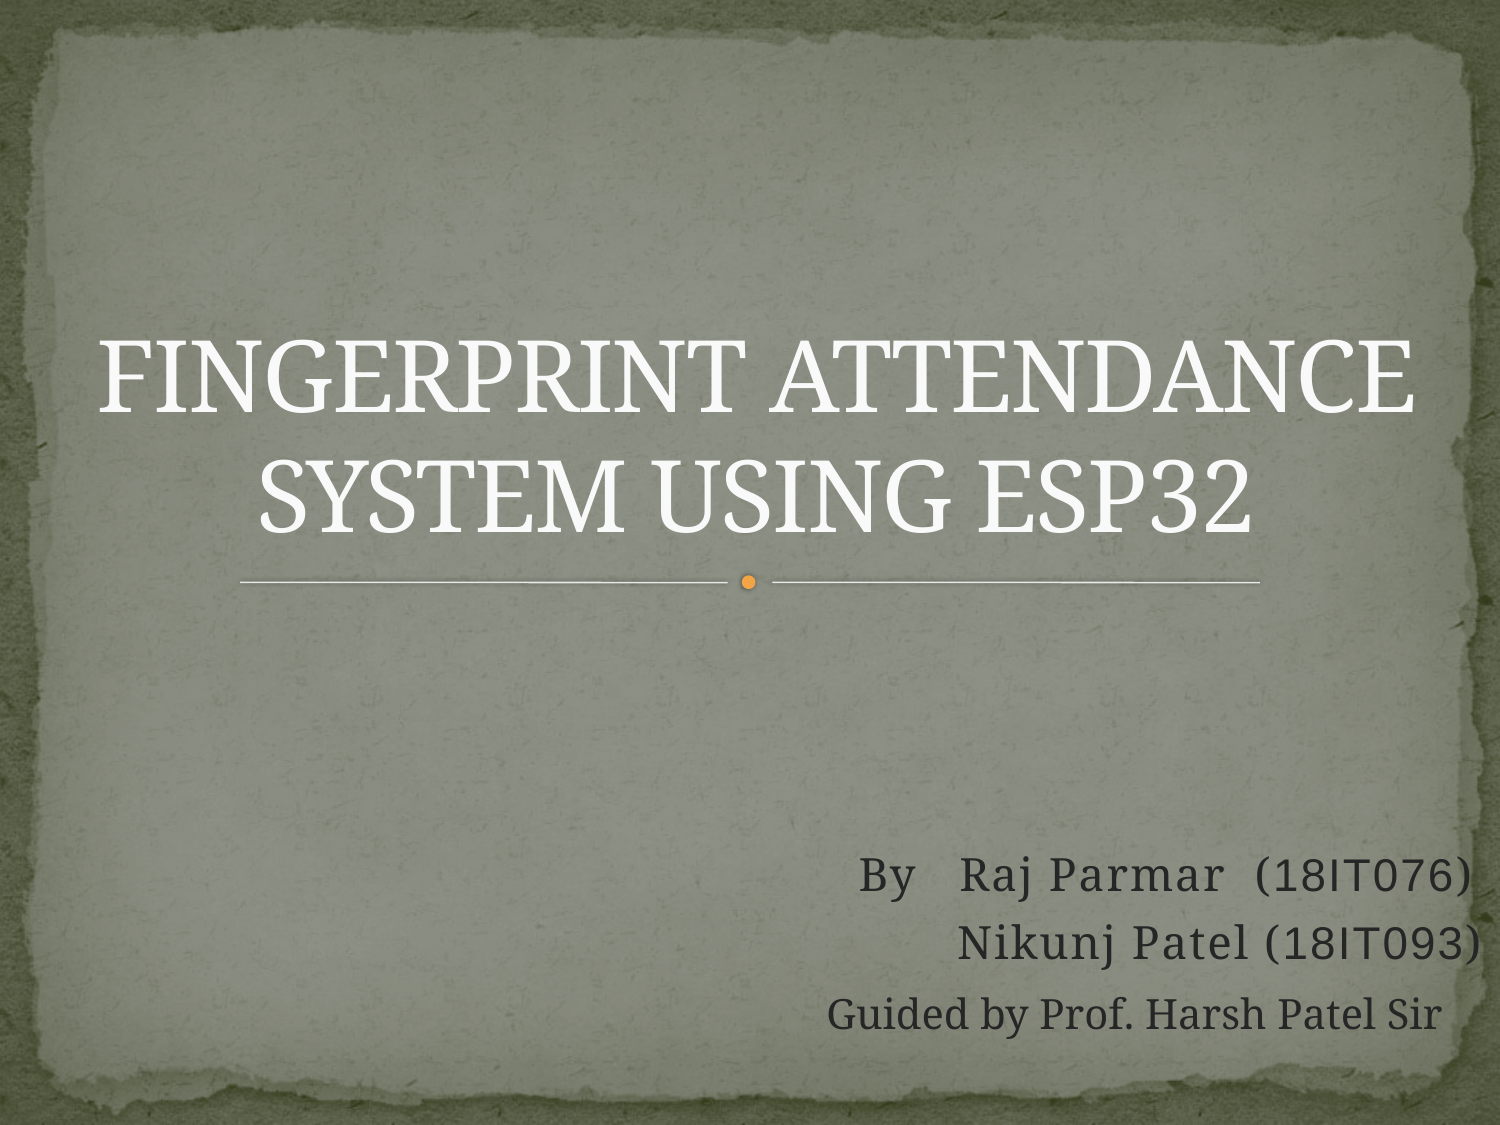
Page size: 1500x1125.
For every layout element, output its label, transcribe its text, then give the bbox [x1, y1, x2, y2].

subtitle By Raj Parmar (18IT076) Nikunj Patel (18IT093) [675, 838, 1500, 1123]
text_box Guided by Prof. Harsh Patel Sir [811, 980, 1458, 1091]
title FINGERPRINT ATTENDANCE SYSTEM USING ESP32 [74, 235, 1438, 561]
